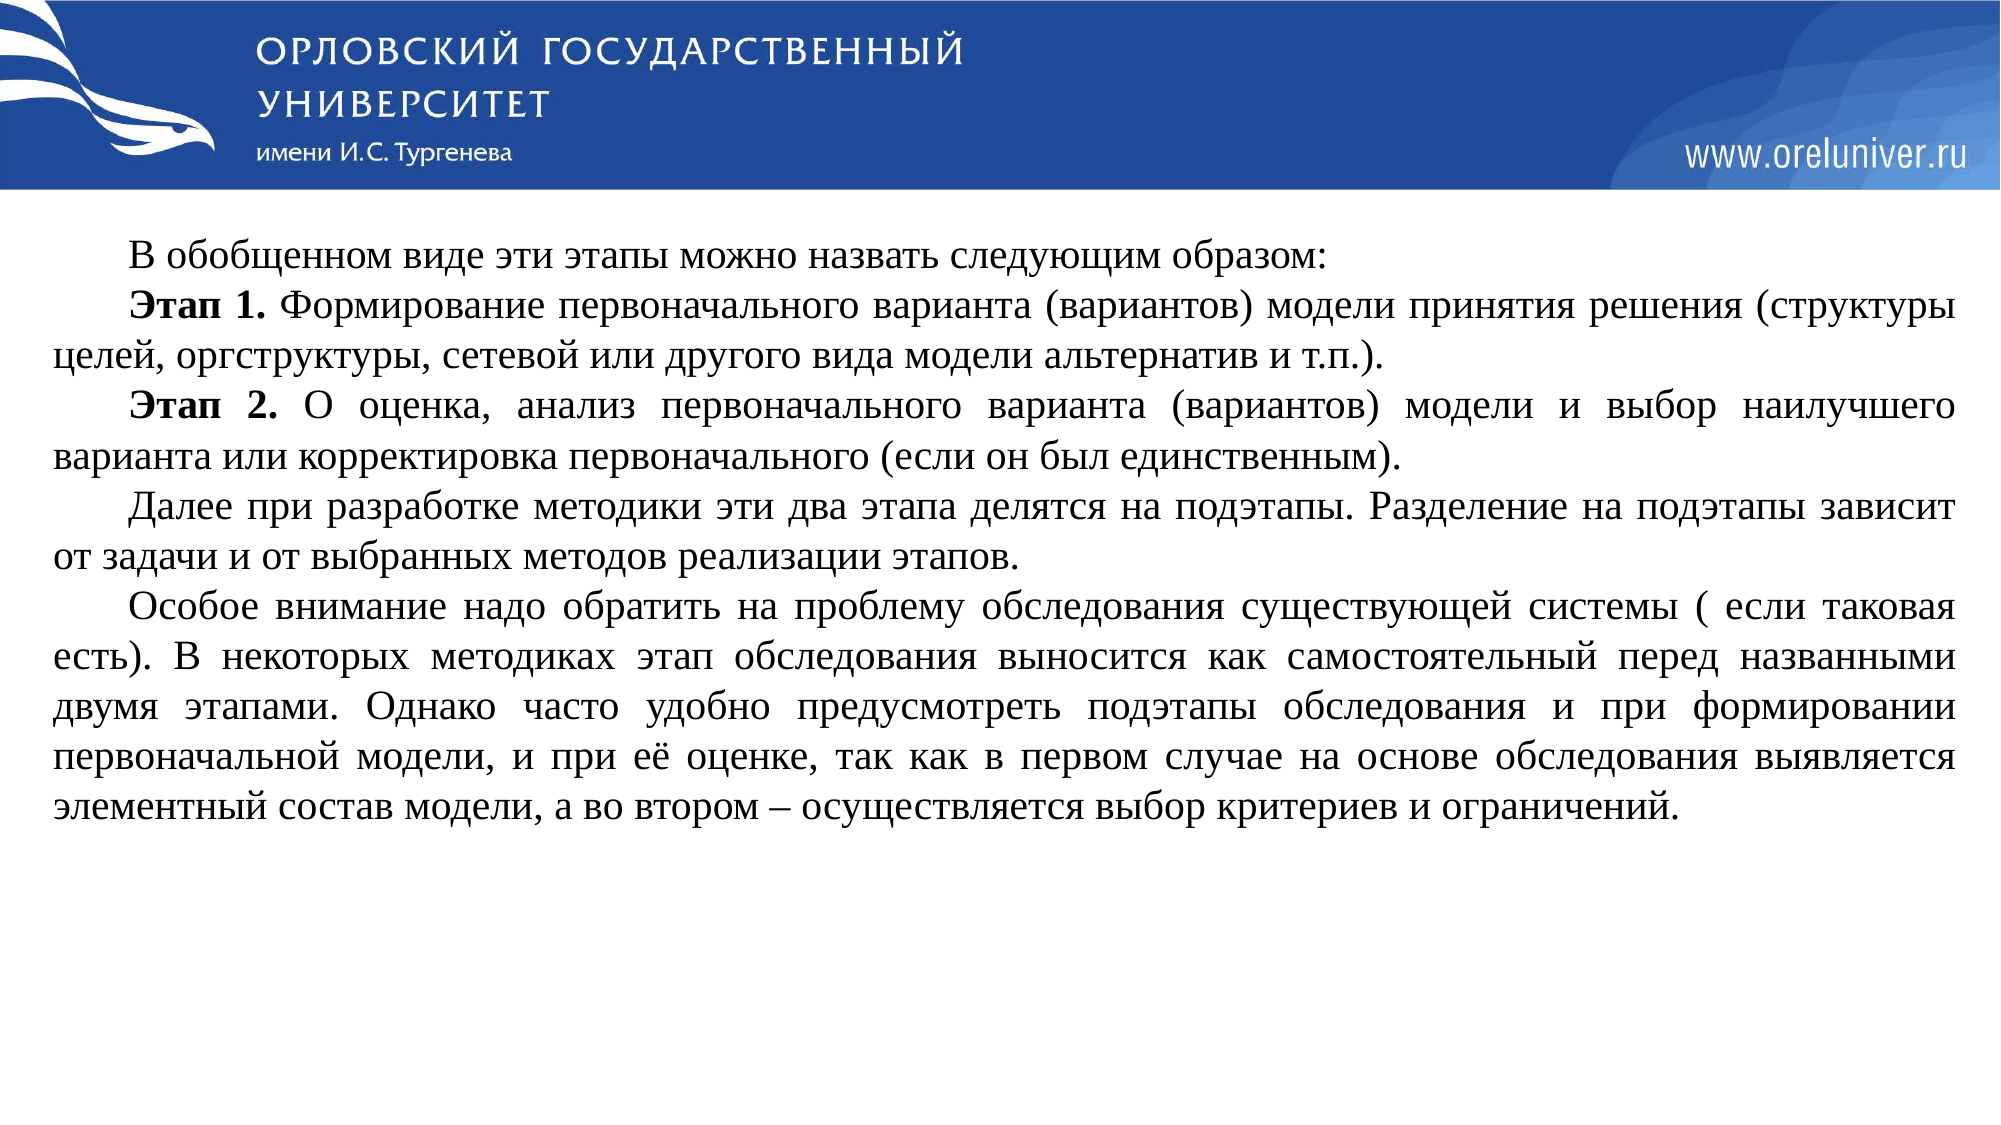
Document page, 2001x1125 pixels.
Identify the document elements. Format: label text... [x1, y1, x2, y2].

picture [0, 0, 2000, 190]
text_box В обобщенном виде эти этапы можно назвать следующим образом: Этап 1. Формирование первоначального варианта (вариантов) модели принятия решения (структуры целей, оргструктуры, сетевой или другого вида модели альтернатив и т.п.). Этап 2. О оценка, анализ первоначального варианта (вариантов) модели и выбор наилучшего варианта или корректировка первоначального (если он был единственным). Далее при разработке методики эти два этапа делятся на подэтапы. Разделение на подэтапы зависит от задачи и от выбранных методов реализации этапов. Особое внимание надо обратить на проблему обследования существующей системы ( если таковая есть). В некоторых методиках этап обследования выносится как самостоятельный перед названными двумя этапами. Однако часто удобно предусмотреть подэтапы обследования и при формировании первоначальной модели, и при её оценке, так как в первом случае на основе обследования выявляется элементный состав модели, а во втором – осуществляется выбор критериев и ограничений. [38, 219, 1972, 835]
